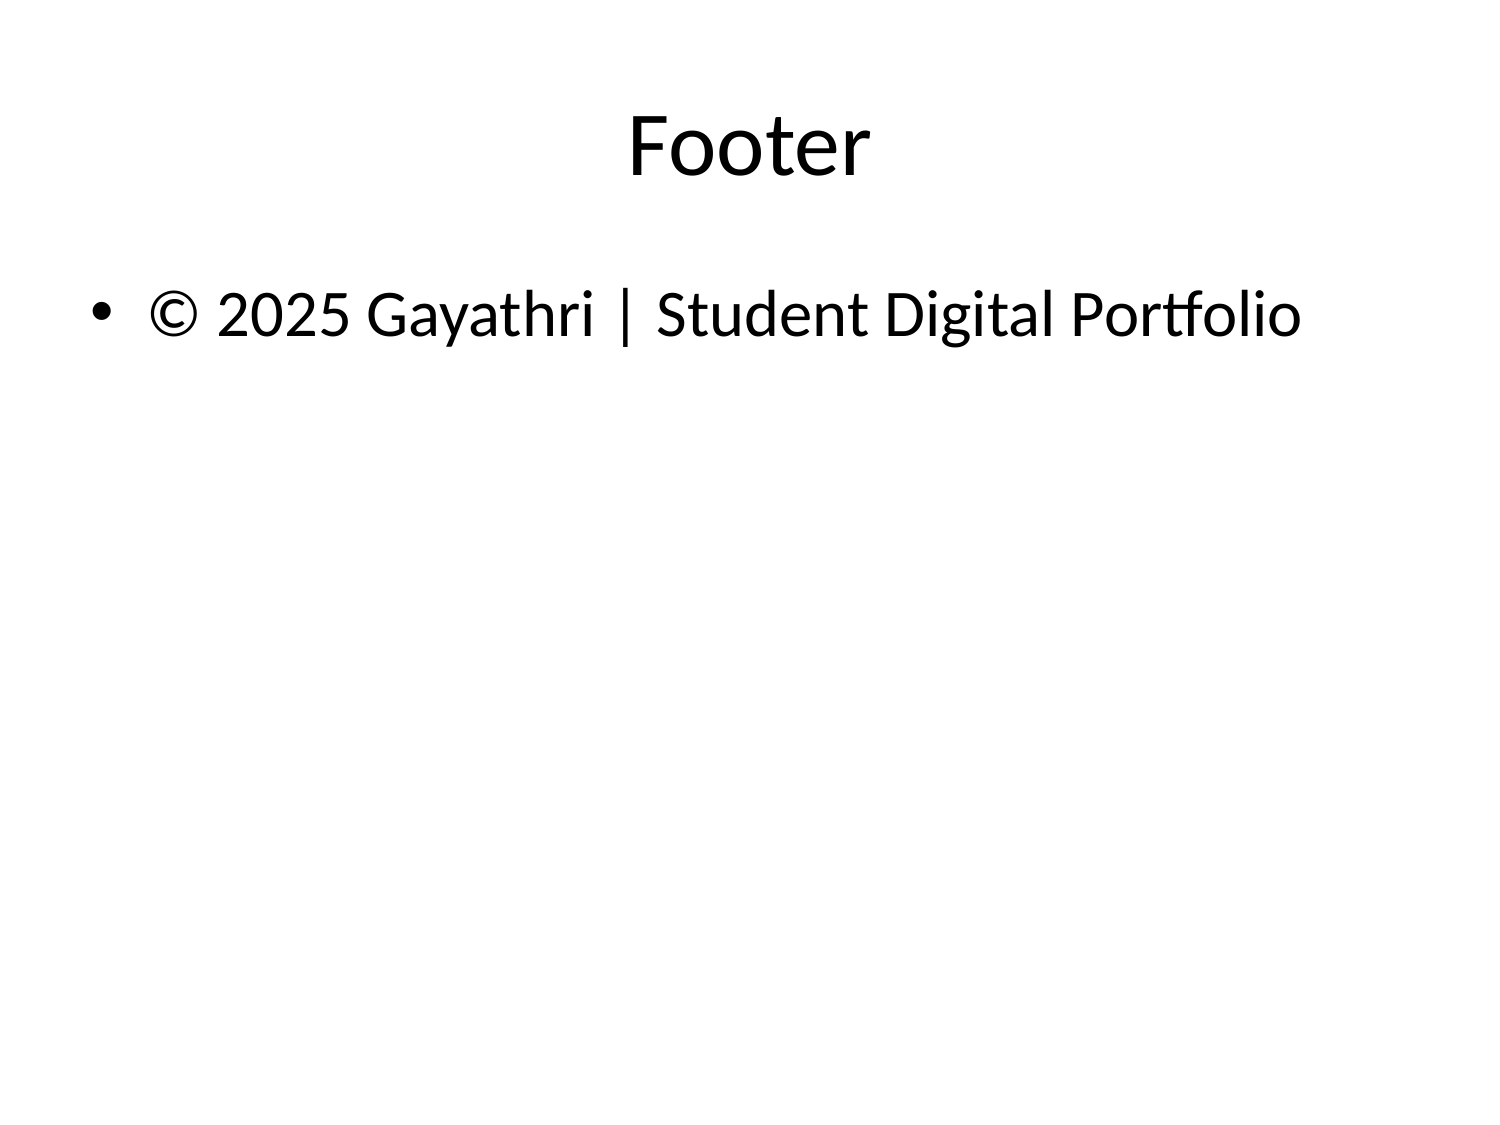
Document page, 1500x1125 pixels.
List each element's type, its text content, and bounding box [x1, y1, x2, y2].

list © 2025 Gayathri | Student Digital Portfolio [75, 262, 1425, 1005]
title Footer [75, 45, 1425, 233]
